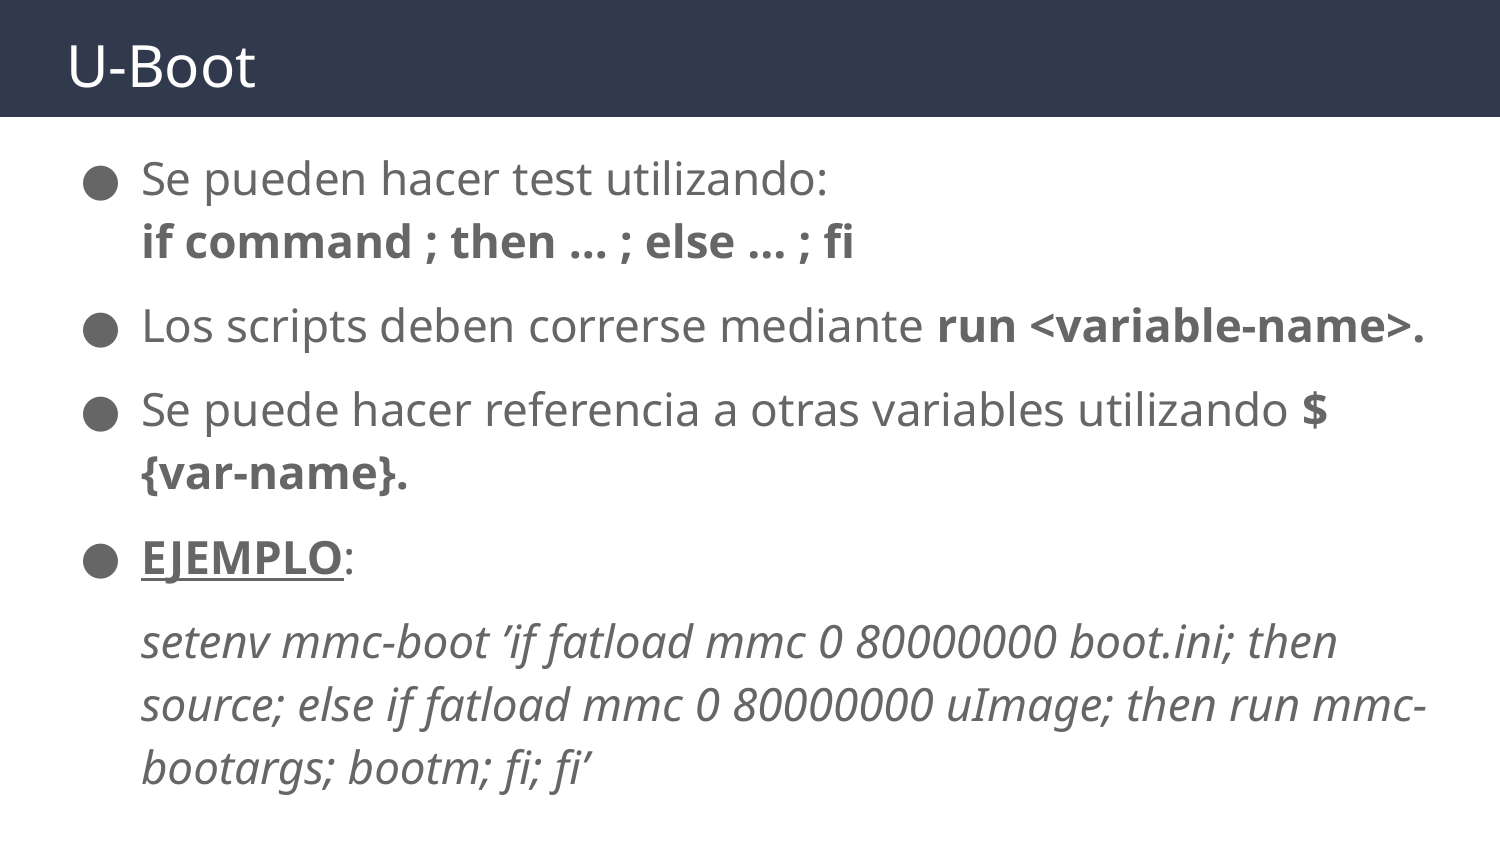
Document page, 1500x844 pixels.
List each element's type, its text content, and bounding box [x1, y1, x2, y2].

title U-Boot [51, 14, 1449, 117]
list Se pueden hacer test utilizando: if command ; then ... ; else ... ; fi Los scripts deben correrse mediante run <variable-name>. Se puede hacer referencia a otras variables utilizando ${var-name}. EJEMPLO: setenv mmc-boot ’if fatload mmc 0 80000000 boot.ini; then source; else if fatload mmc 0 80000000 uImage; then run mmc-bootargs; bootm; fi; fi’ [51, 126, 1449, 817]
